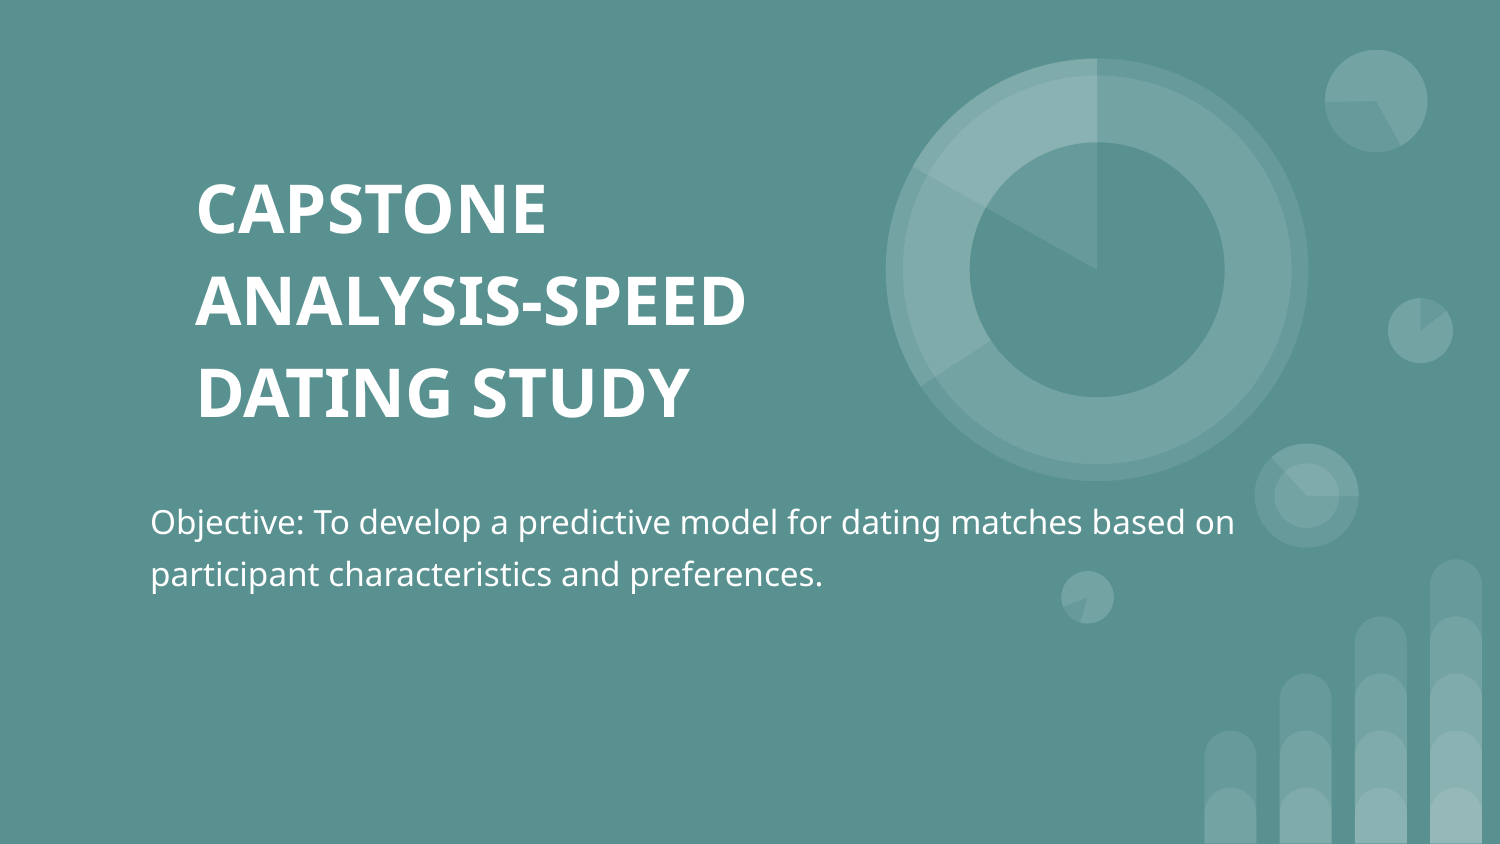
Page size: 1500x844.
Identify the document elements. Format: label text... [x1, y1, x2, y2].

title CAPSTONE ANALYSIS-SPEED DATING STUDY [180, 145, 879, 453]
subtitle Objective: To develop a predictive model for dating matches based on participant characteristics and preferences. [135, 477, 1266, 704]
